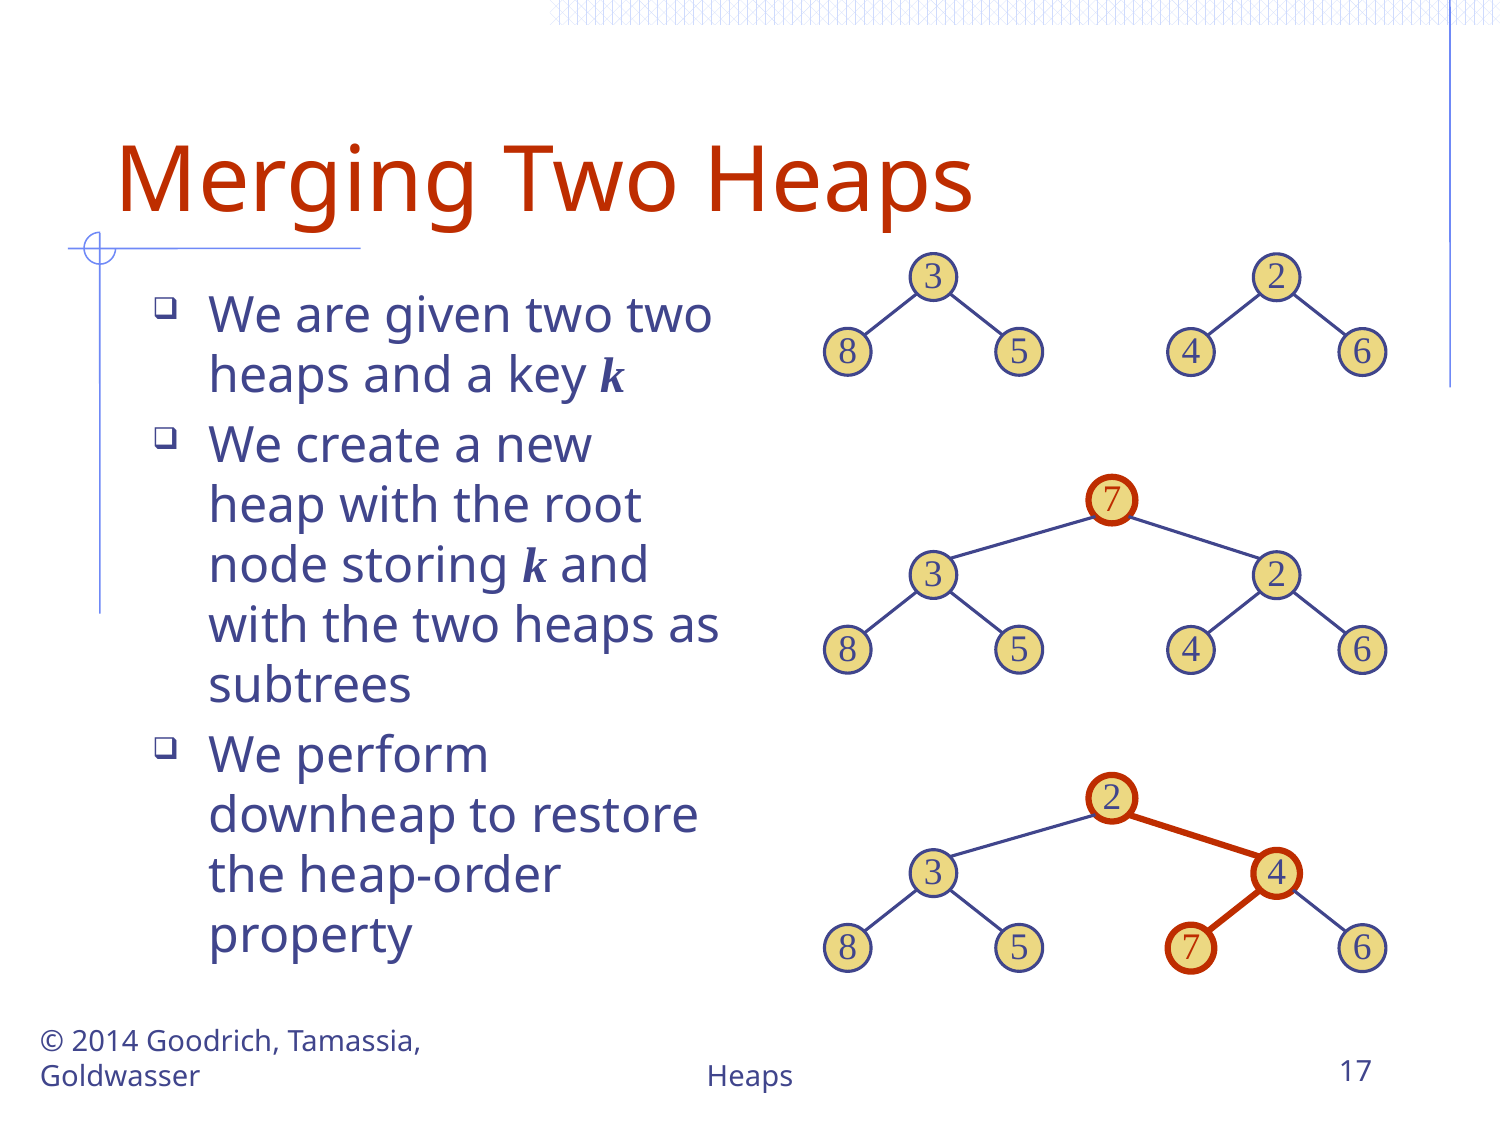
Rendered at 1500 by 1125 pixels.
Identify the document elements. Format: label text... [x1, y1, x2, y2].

title Merging Two Heaps [99, 50, 1413, 238]
text_box 3 [910, 253, 957, 301]
text_box 2 [1253, 551, 1300, 599]
text_box 5 [995, 626, 1043, 674]
text_box 4 [1167, 328, 1215, 376]
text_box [1207, 892, 1261, 929]
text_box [1128, 817, 1261, 854]
slide_number © 2014 Goodrich, Tamassia, Goldwasser [24, 1024, 588, 1101]
text_box 6 [1339, 626, 1386, 674]
text_box 6 [1339, 924, 1386, 972]
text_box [1128, 519, 1261, 558]
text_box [1292, 892, 1347, 931]
slide_number 17 [1074, 1024, 1388, 1101]
text_box 4 [1167, 626, 1215, 674]
text_box 4 [1253, 849, 1300, 897]
text_box 2 [1253, 253, 1300, 301]
text_box 7 [1088, 476, 1136, 524]
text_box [949, 519, 1096, 557]
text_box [949, 592, 1004, 633]
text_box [864, 891, 918, 930]
list We are given two two heaps and a key k We create a new heap with the root node storing k and with the two heaps as subtrees We perform downheap to restore the heap-order property [137, 275, 738, 950]
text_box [949, 294, 1004, 335]
text_box 8 [824, 924, 872, 972]
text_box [1207, 294, 1261, 335]
text_box 7 [1167, 924, 1215, 972]
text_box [949, 817, 1096, 856]
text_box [1292, 592, 1347, 633]
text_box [949, 891, 1003, 930]
text_box 6 [1339, 328, 1386, 376]
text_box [864, 294, 918, 335]
text_box 3 [910, 849, 957, 897]
text_box 5 [995, 924, 1043, 972]
text_box 8 [824, 328, 872, 376]
text_box 3 [910, 551, 957, 599]
text_box 2 [1088, 774, 1136, 822]
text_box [1292, 294, 1347, 335]
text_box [1207, 592, 1261, 633]
text_box 8 [824, 626, 872, 674]
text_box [864, 592, 918, 633]
footer Heaps [588, 1024, 988, 1101]
text_box 5 [995, 328, 1043, 376]
